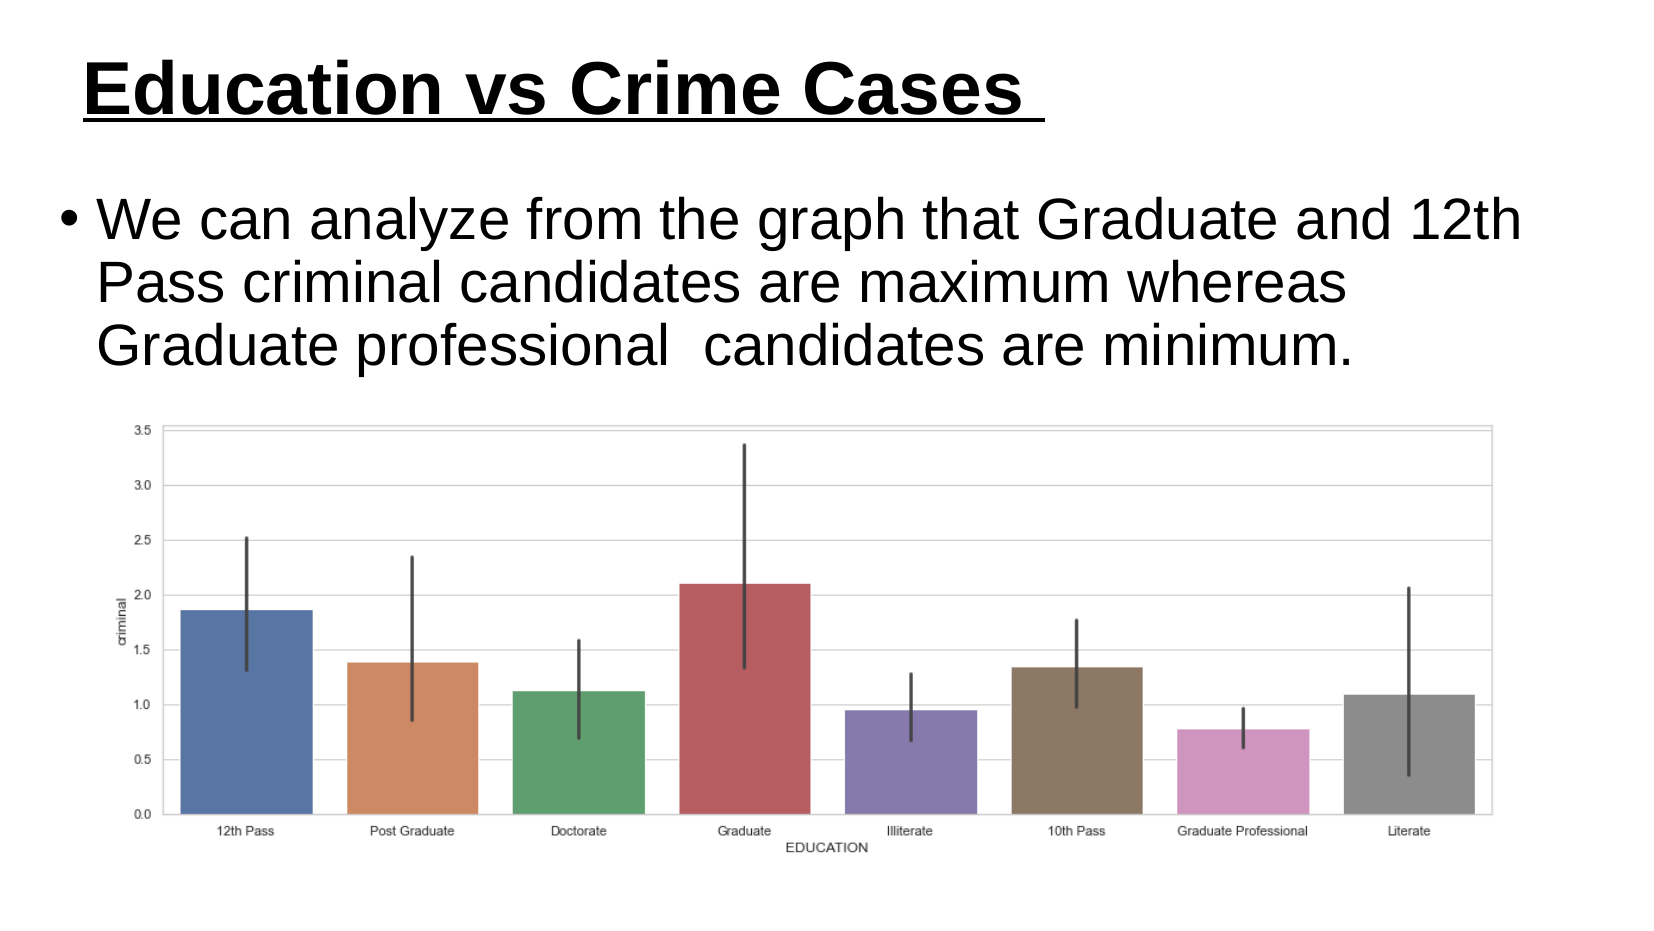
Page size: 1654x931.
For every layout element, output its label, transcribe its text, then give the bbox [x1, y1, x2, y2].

text_box Education vs Crime Cases [82, 37, 1571, 193]
text_box We can analyze from the graph that Graduate and 12th Pass criminal candidates are maximum whereas Graduate professional candidates are minimum. [59, 188, 1548, 729]
picture [108, 416, 1501, 863]
